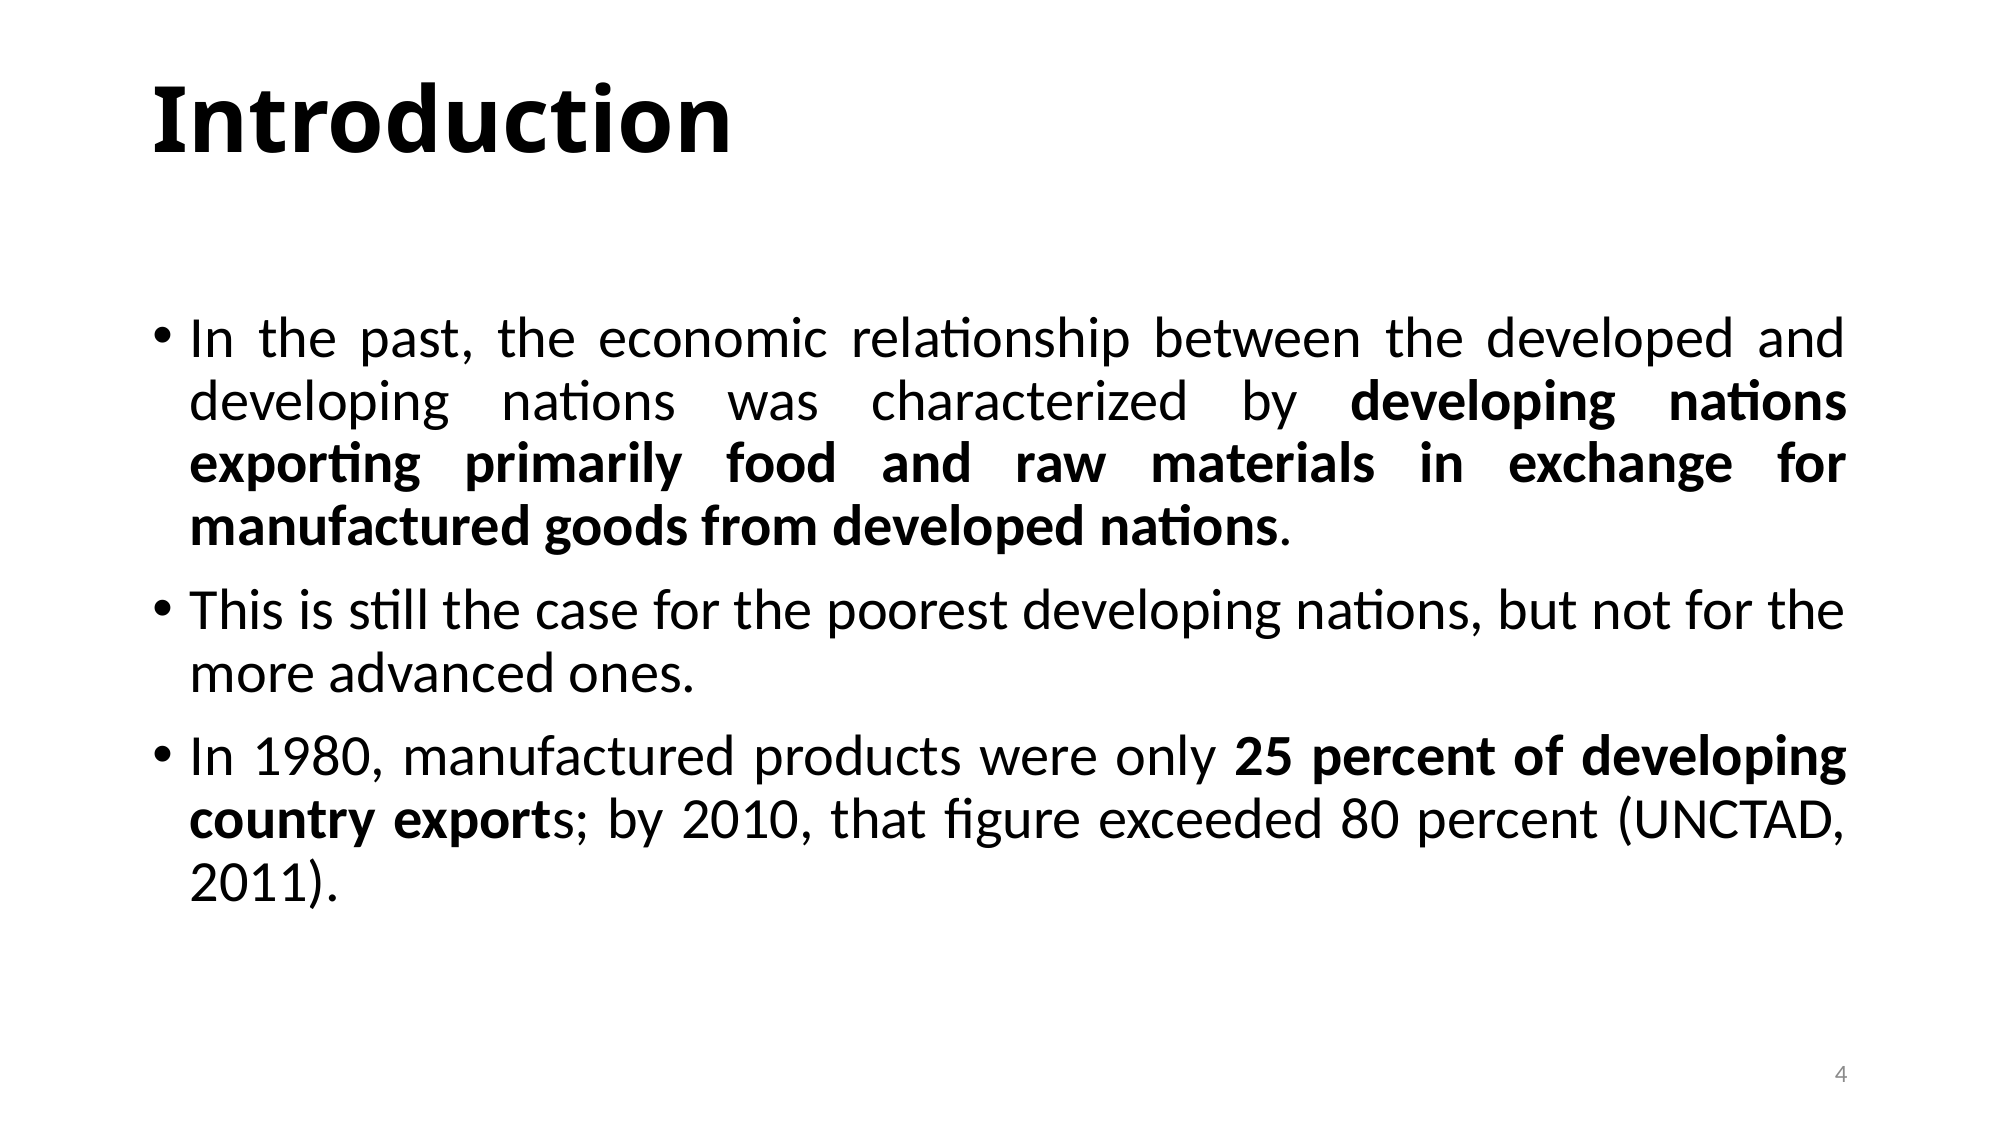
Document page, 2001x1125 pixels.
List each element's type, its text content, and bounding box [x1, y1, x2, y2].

title Introduction [137, 59, 1863, 187]
list In the past, the economic relationship between the developed and developing nations was characterized by developing nations exporting primarily food and raw materials in exchange for manufactured goods from developed nations. This is still the case for the poorest developing nations, but not for the more advanced ones. In 1980, manufactured products were only 25 percent of developing country exports; by 2010, that figure exceeded 80 percent (UNCTAD, 2011). [137, 299, 1863, 1014]
slide_number 4 [1412, 1042, 1863, 1103]
